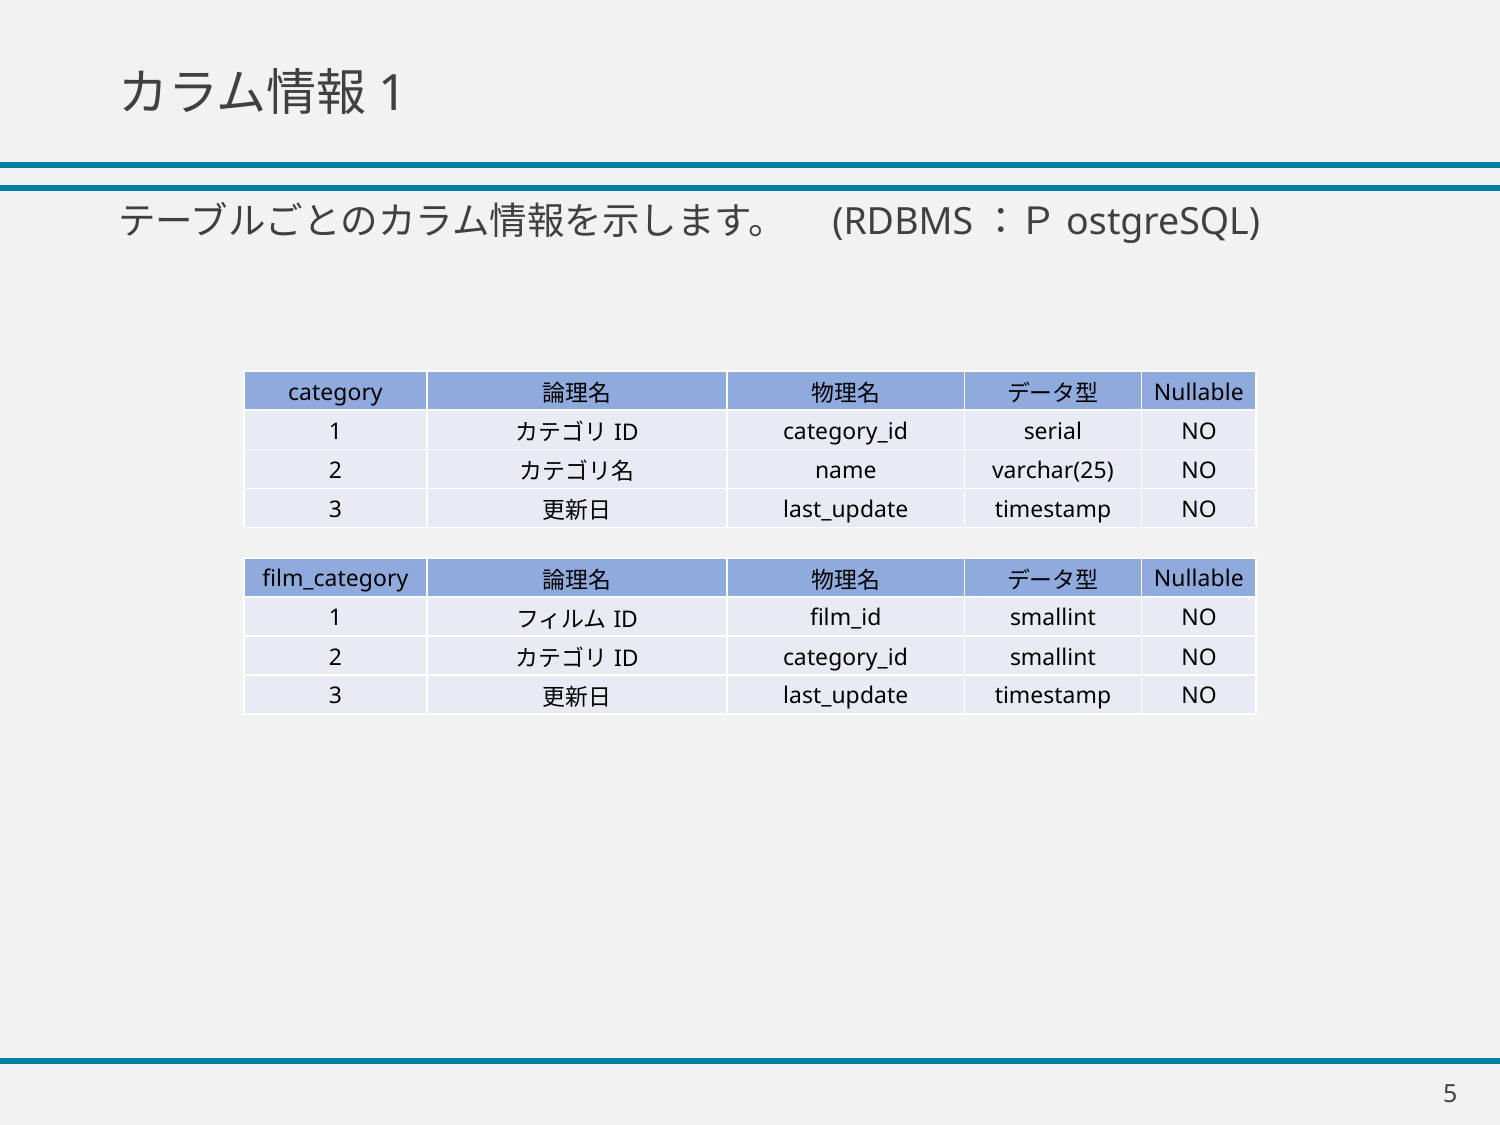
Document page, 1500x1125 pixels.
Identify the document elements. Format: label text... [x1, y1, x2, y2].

table_header 物理名 [728, 559, 964, 596]
table_cell カテゴリ名 [428, 450, 726, 488]
table_header category [245, 372, 426, 409]
table_header 物理名 [728, 372, 964, 409]
table_cell smallint [965, 637, 1141, 674]
table_cell timestamp [965, 676, 1141, 713]
slide_number 5 [1134, 1064, 1473, 1125]
table_cell category_id [728, 411, 964, 449]
table_cell timestamp [965, 489, 1141, 527]
table_cell 1 [245, 598, 426, 635]
table_cell NO [1142, 489, 1255, 527]
table_cell NO [1142, 676, 1255, 713]
table_cell smallint [965, 598, 1141, 635]
table_cell NO [1142, 411, 1255, 449]
table_cell フィルムID [428, 598, 726, 635]
table_header 論理名 [428, 559, 726, 596]
table_cell カテゴリID [428, 411, 726, 449]
table_cell 更新日 [428, 676, 726, 713]
table_header 論理名 [428, 372, 726, 409]
table_header データ型 [965, 559, 1141, 596]
table_cell 2 [245, 637, 426, 674]
table_cell 更新日 [428, 489, 726, 527]
table_cell 3 [245, 489, 426, 527]
table_cell 1 [245, 411, 426, 449]
table_cell serial [965, 411, 1141, 449]
table_cell name [728, 450, 964, 488]
list テーブルごとのカラム情報を示します。 (RDBMS：ＰostgreSQL) [103, 195, 1397, 274]
table_cell last_update [728, 676, 964, 713]
table_cell NO [1142, 598, 1255, 635]
table_cell category_id [728, 637, 964, 674]
table_cell film_id [728, 598, 964, 635]
table_cell last_update [728, 489, 964, 527]
title カラム情報1 [103, 22, 1080, 166]
table_cell NO [1142, 450, 1255, 488]
table_header Nullable [1142, 559, 1255, 596]
table_header Nullable [1142, 372, 1255, 409]
table_cell 2 [245, 450, 426, 488]
table_cell カテゴリID [428, 637, 726, 674]
table_header データ型 [965, 372, 1141, 409]
table_cell 3 [245, 676, 426, 713]
table_cell varchar(25) [965, 450, 1141, 488]
table_header film_category [245, 559, 426, 596]
table_cell NO [1142, 637, 1255, 674]
